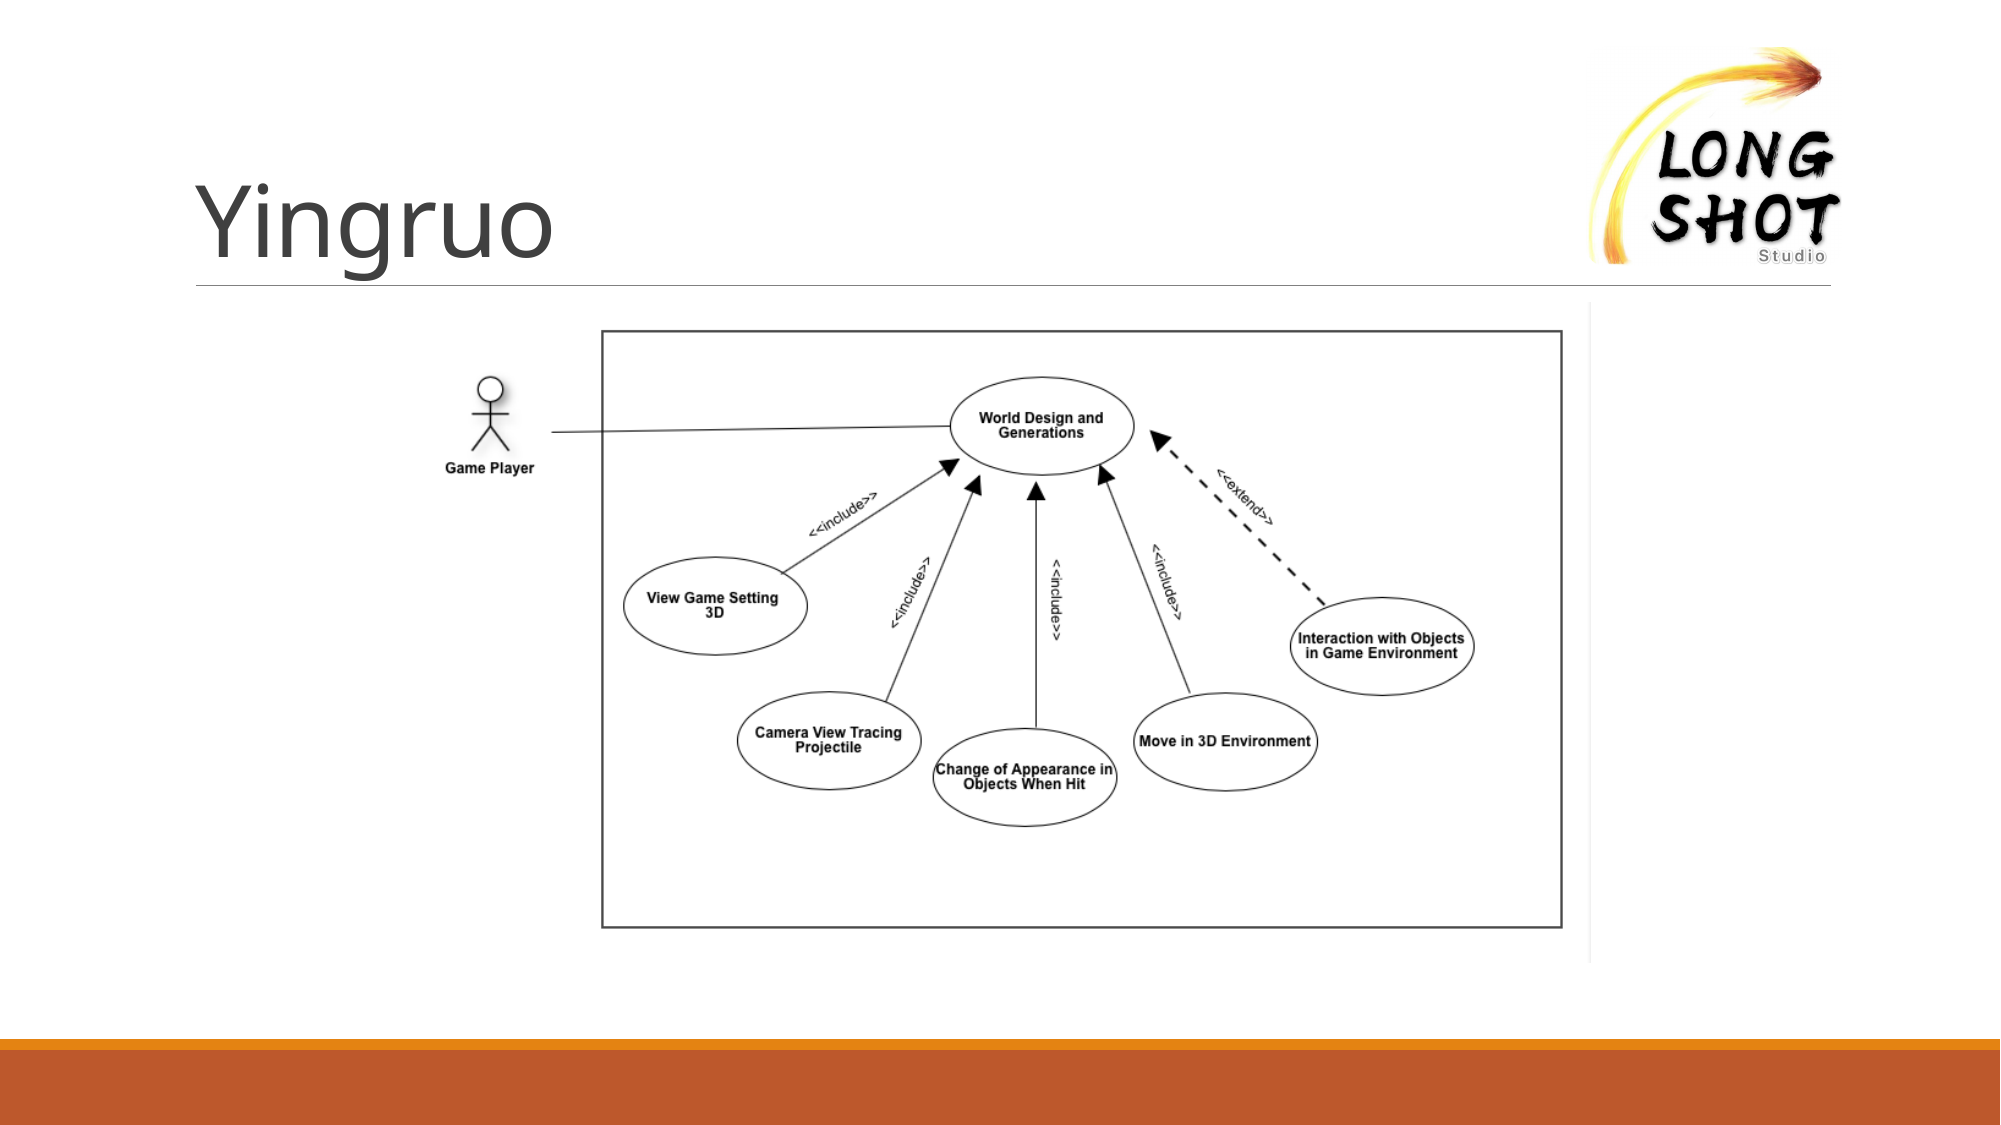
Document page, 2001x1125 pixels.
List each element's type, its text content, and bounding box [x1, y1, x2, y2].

picture [1585, 46, 1842, 267]
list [418, 302, 1591, 964]
title Yingruo [180, 47, 1830, 285]
